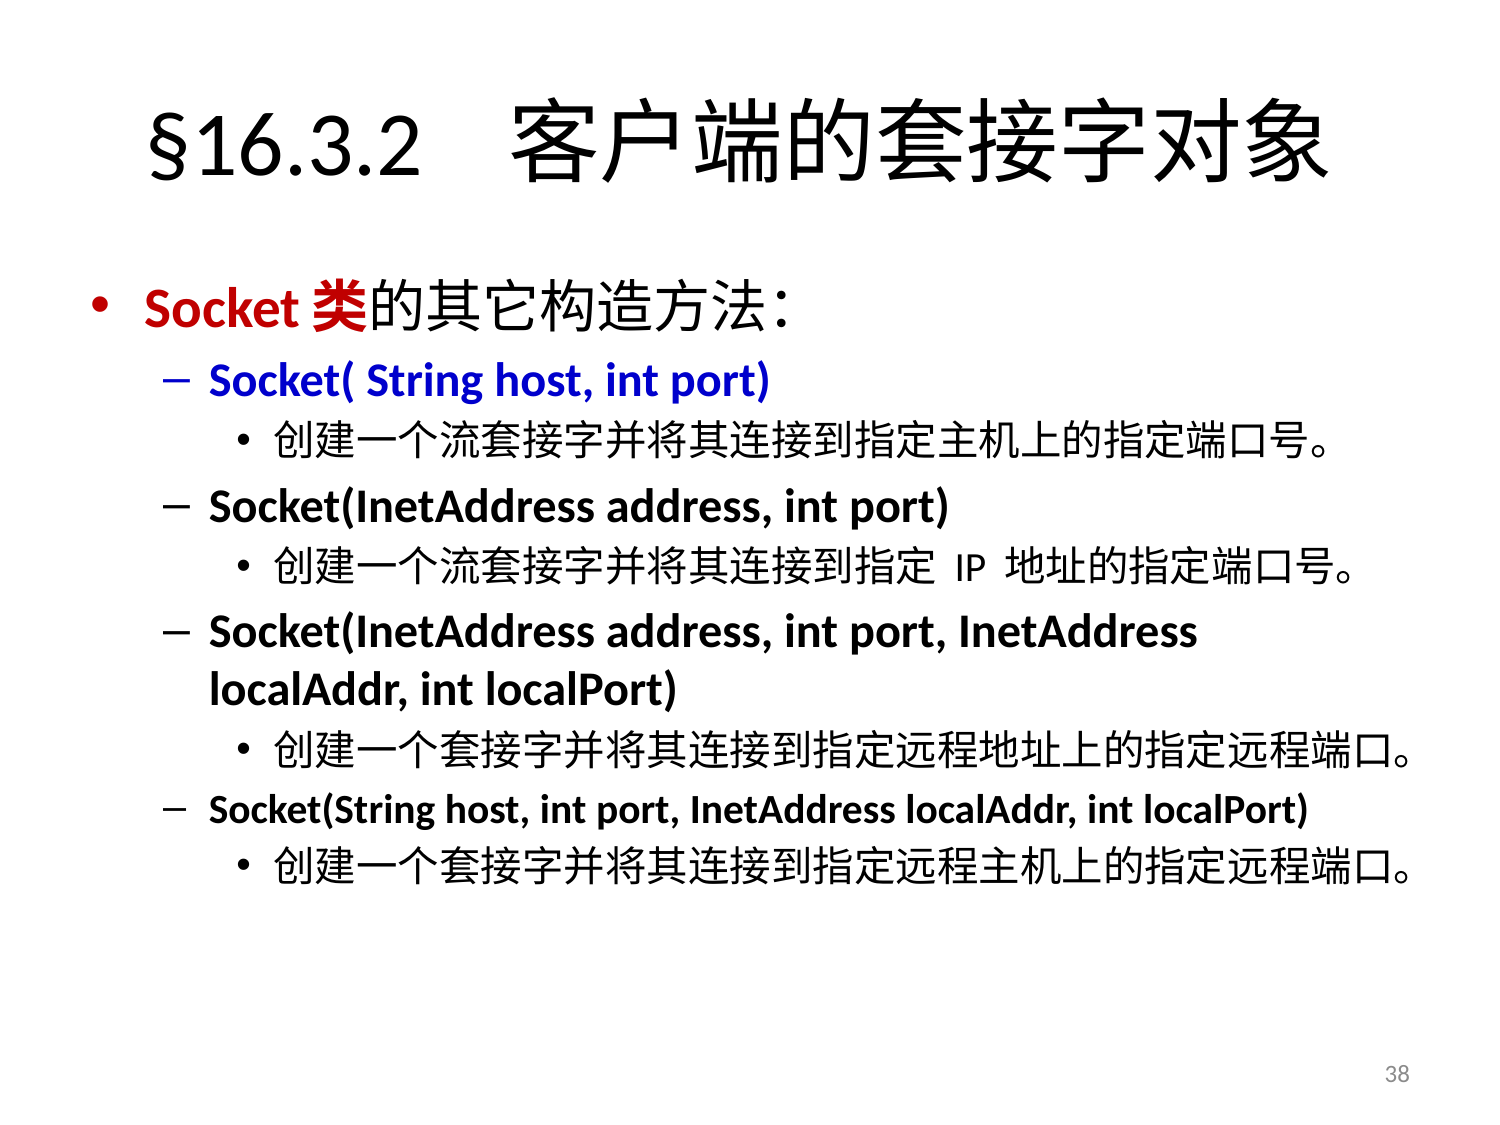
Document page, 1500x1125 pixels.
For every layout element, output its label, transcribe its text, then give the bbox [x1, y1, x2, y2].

slide_number 38 [1074, 1042, 1425, 1103]
title §16.3.2 客户端的套接字对象 [75, 45, 1425, 233]
list Socket类的其它构造方法： Socket( String host, int port) 创建一个流套接字并将其连接到指定主机上的指定端口号。 Socket(InetAddress address, int port) 创建一个流套接字并将其连接到指定 IP 地址的指定端口号。 Socket(InetAddress address, int port, InetAddress localAddr, int localPort) 创建一个套接字并将其连接到指定远程地址上的指定远程端口。 Socket(String host, int port, InetAddress localAddr, int localPort) 创建一个套接字并将其连接到指定远程主机上的指定远程端口。 [75, 262, 1425, 1005]
